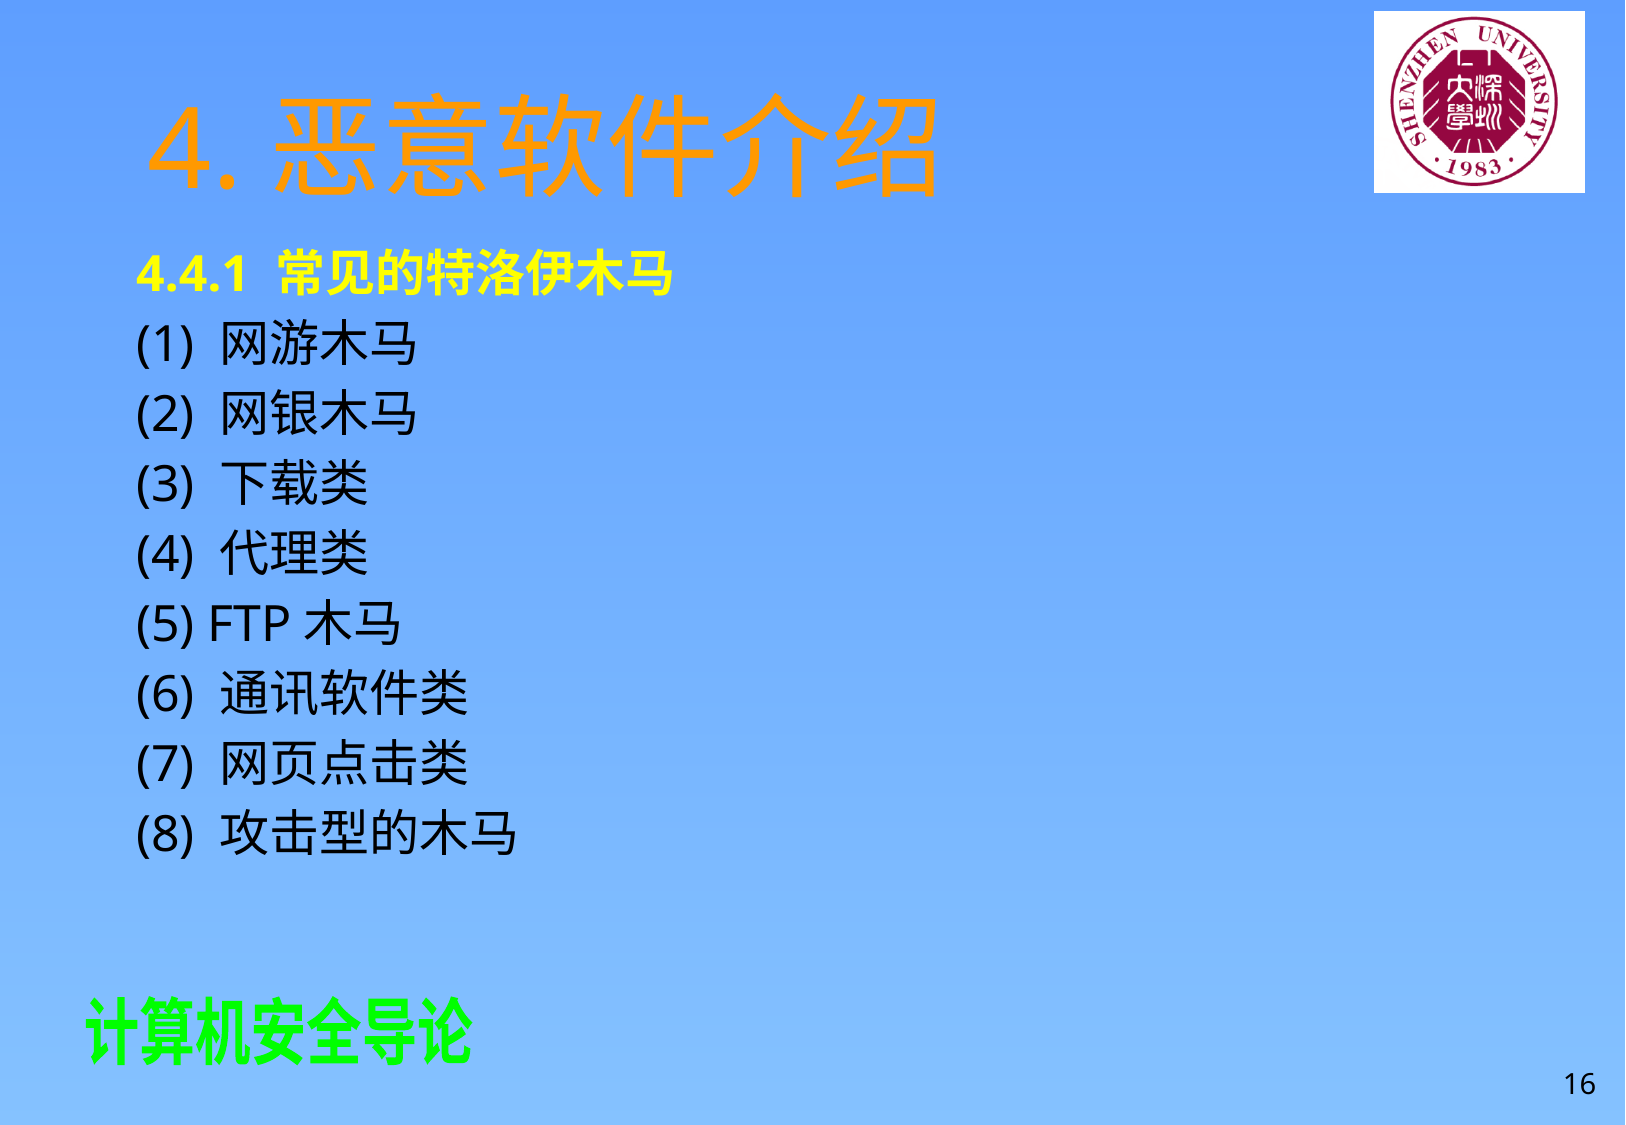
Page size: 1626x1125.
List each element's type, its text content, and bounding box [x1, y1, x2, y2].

list 4.4.1 常见的特洛伊木马 (1) 网游木马 (2) 网银木马 (3) 下载类 (4) 代理类 (5) FTP木马 (6) 通讯软件类 (7) 网页点击类 (8) 攻击型的木马 [121, 234, 1563, 750]
slide_number 16 [1438, 1062, 1612, 1113]
title 4.恶意软件介绍 [132, 93, 1304, 219]
picture [1374, 11, 1585, 193]
